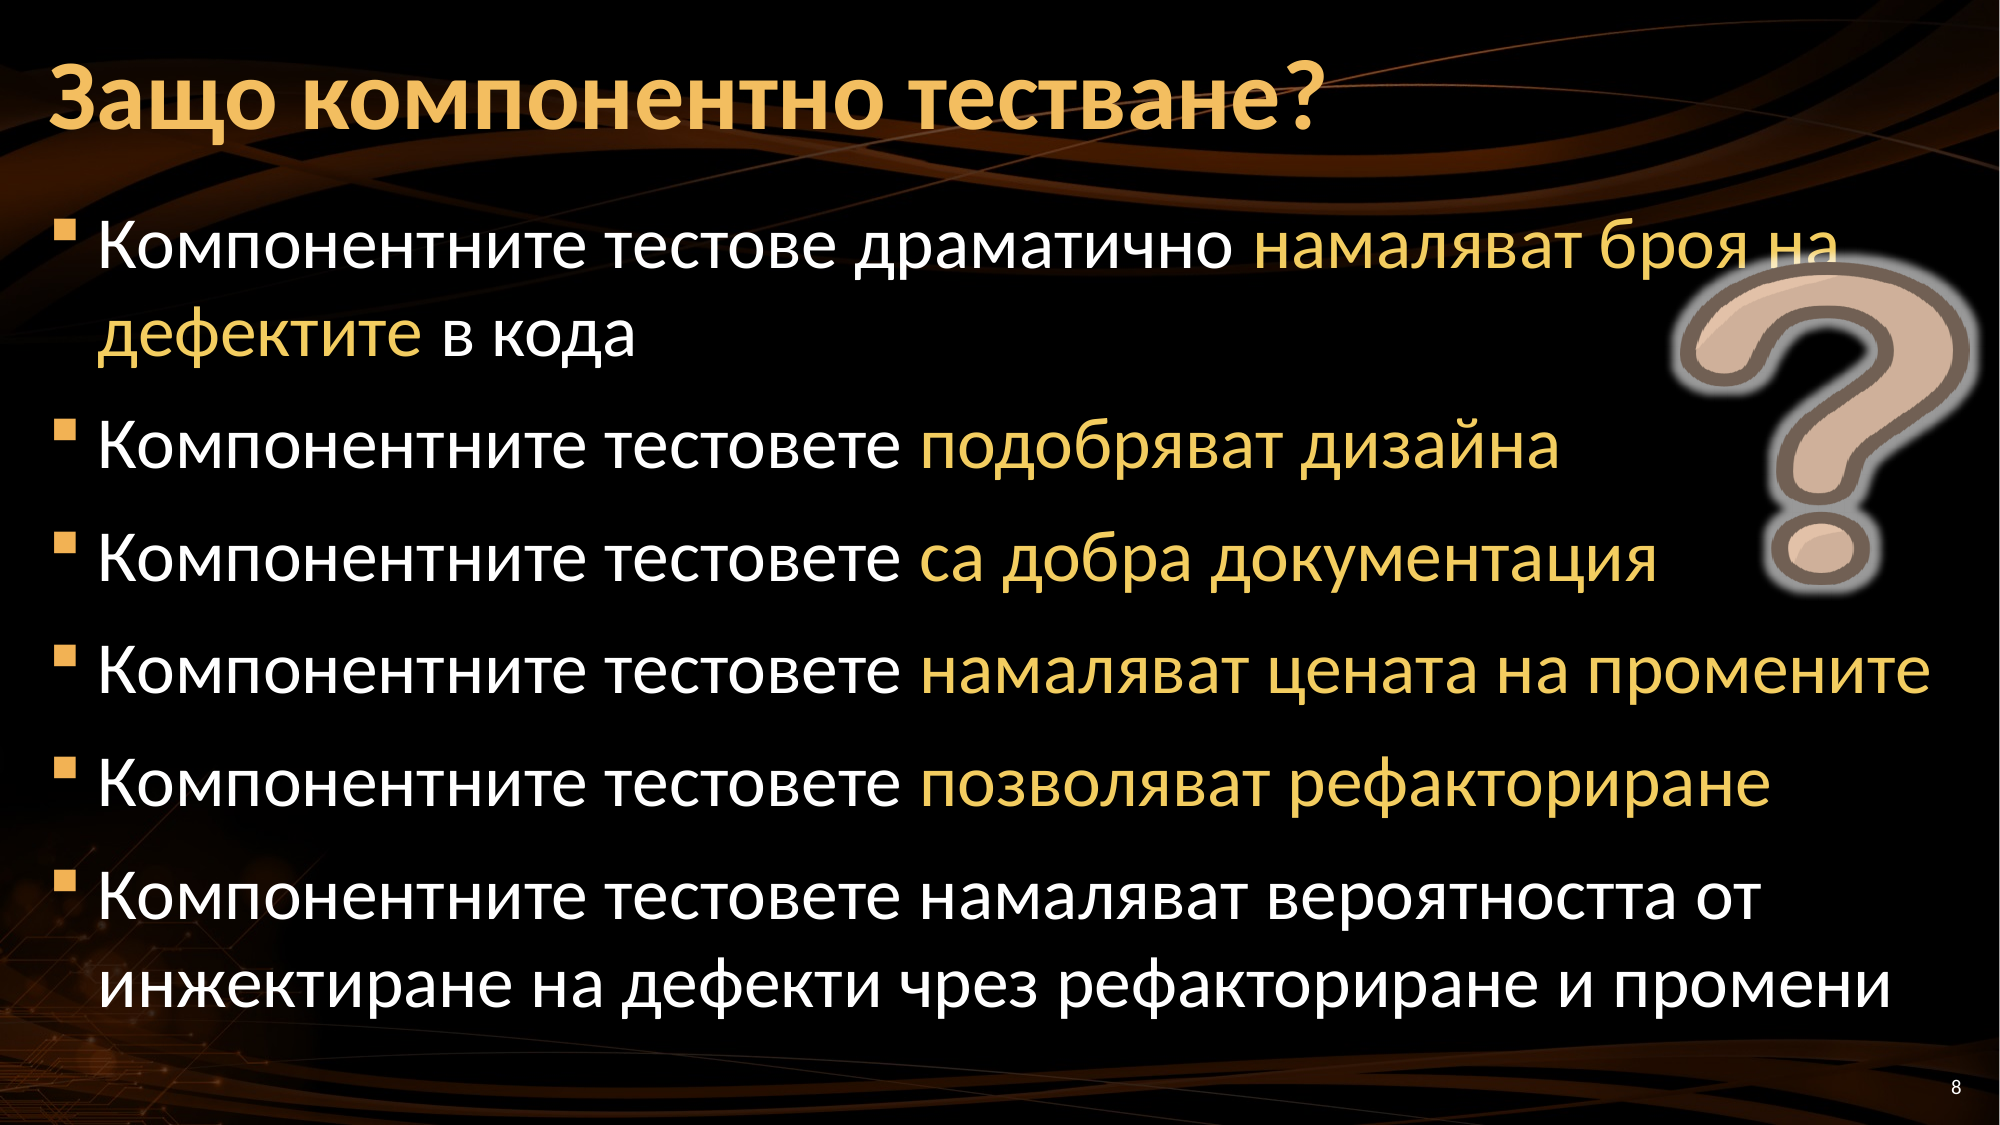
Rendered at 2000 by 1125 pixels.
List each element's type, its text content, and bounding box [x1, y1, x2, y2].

title Защо компонентно тестване? [30, 6, 1968, 189]
picture [0, 0, 2000, 1125]
list Компонентните тестове драматично намаляват броя на дефектите в кода Компонентните тестовете подобряват дизайна Компонентните тестовете са добра документация Компонентните тестовете намаляват цената на промените Компонентните тестовете позволяват рефакториране Компонентните тестовете намаляват вероятността от инжектиране на дефекти чрез рефакториране и промени [31, 189, 1968, 1103]
slide_number 8 [1897, 1070, 1968, 1103]
